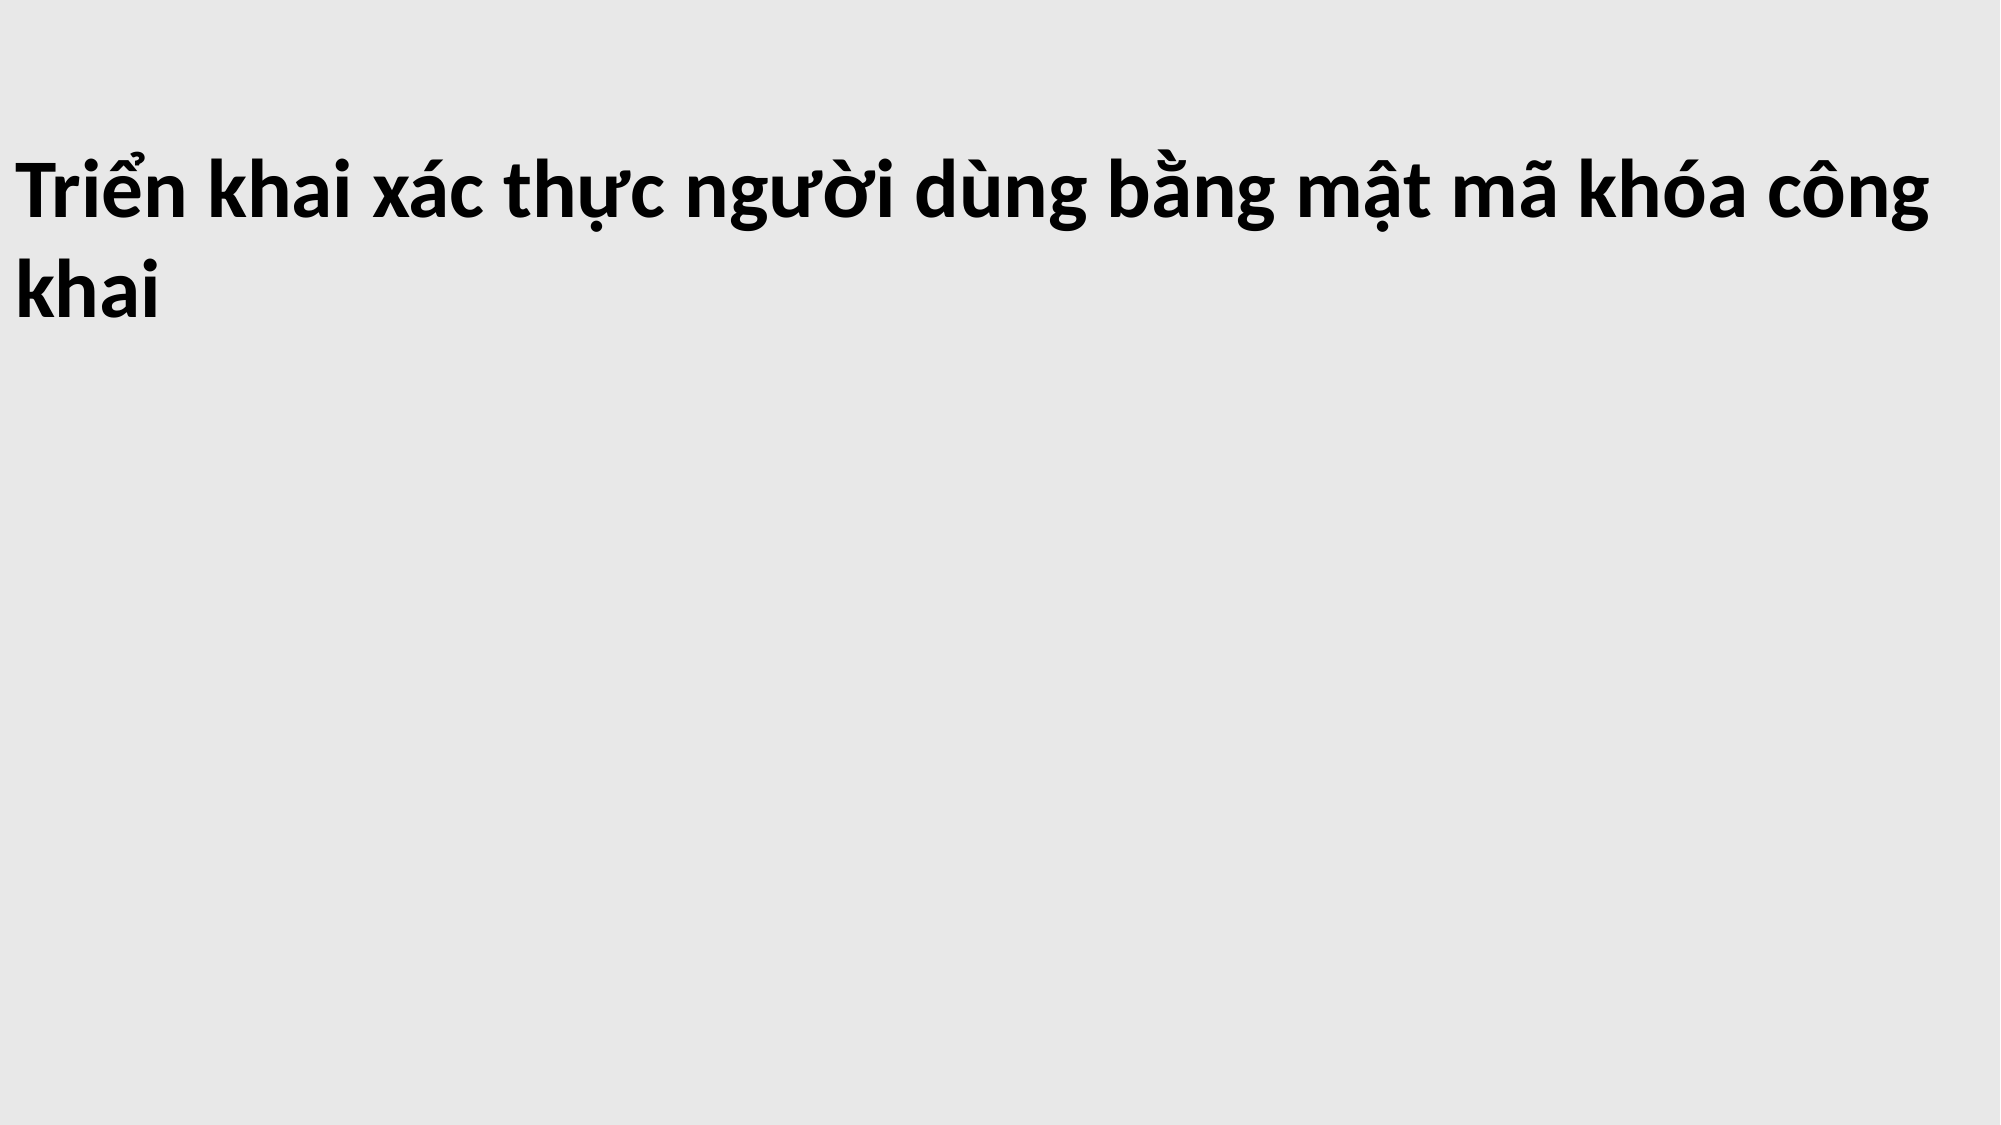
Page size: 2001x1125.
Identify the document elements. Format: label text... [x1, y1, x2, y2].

text_box Triển khai xác thực người dùng bằng mật mã khóa công khai [0, 126, 2000, 342]
